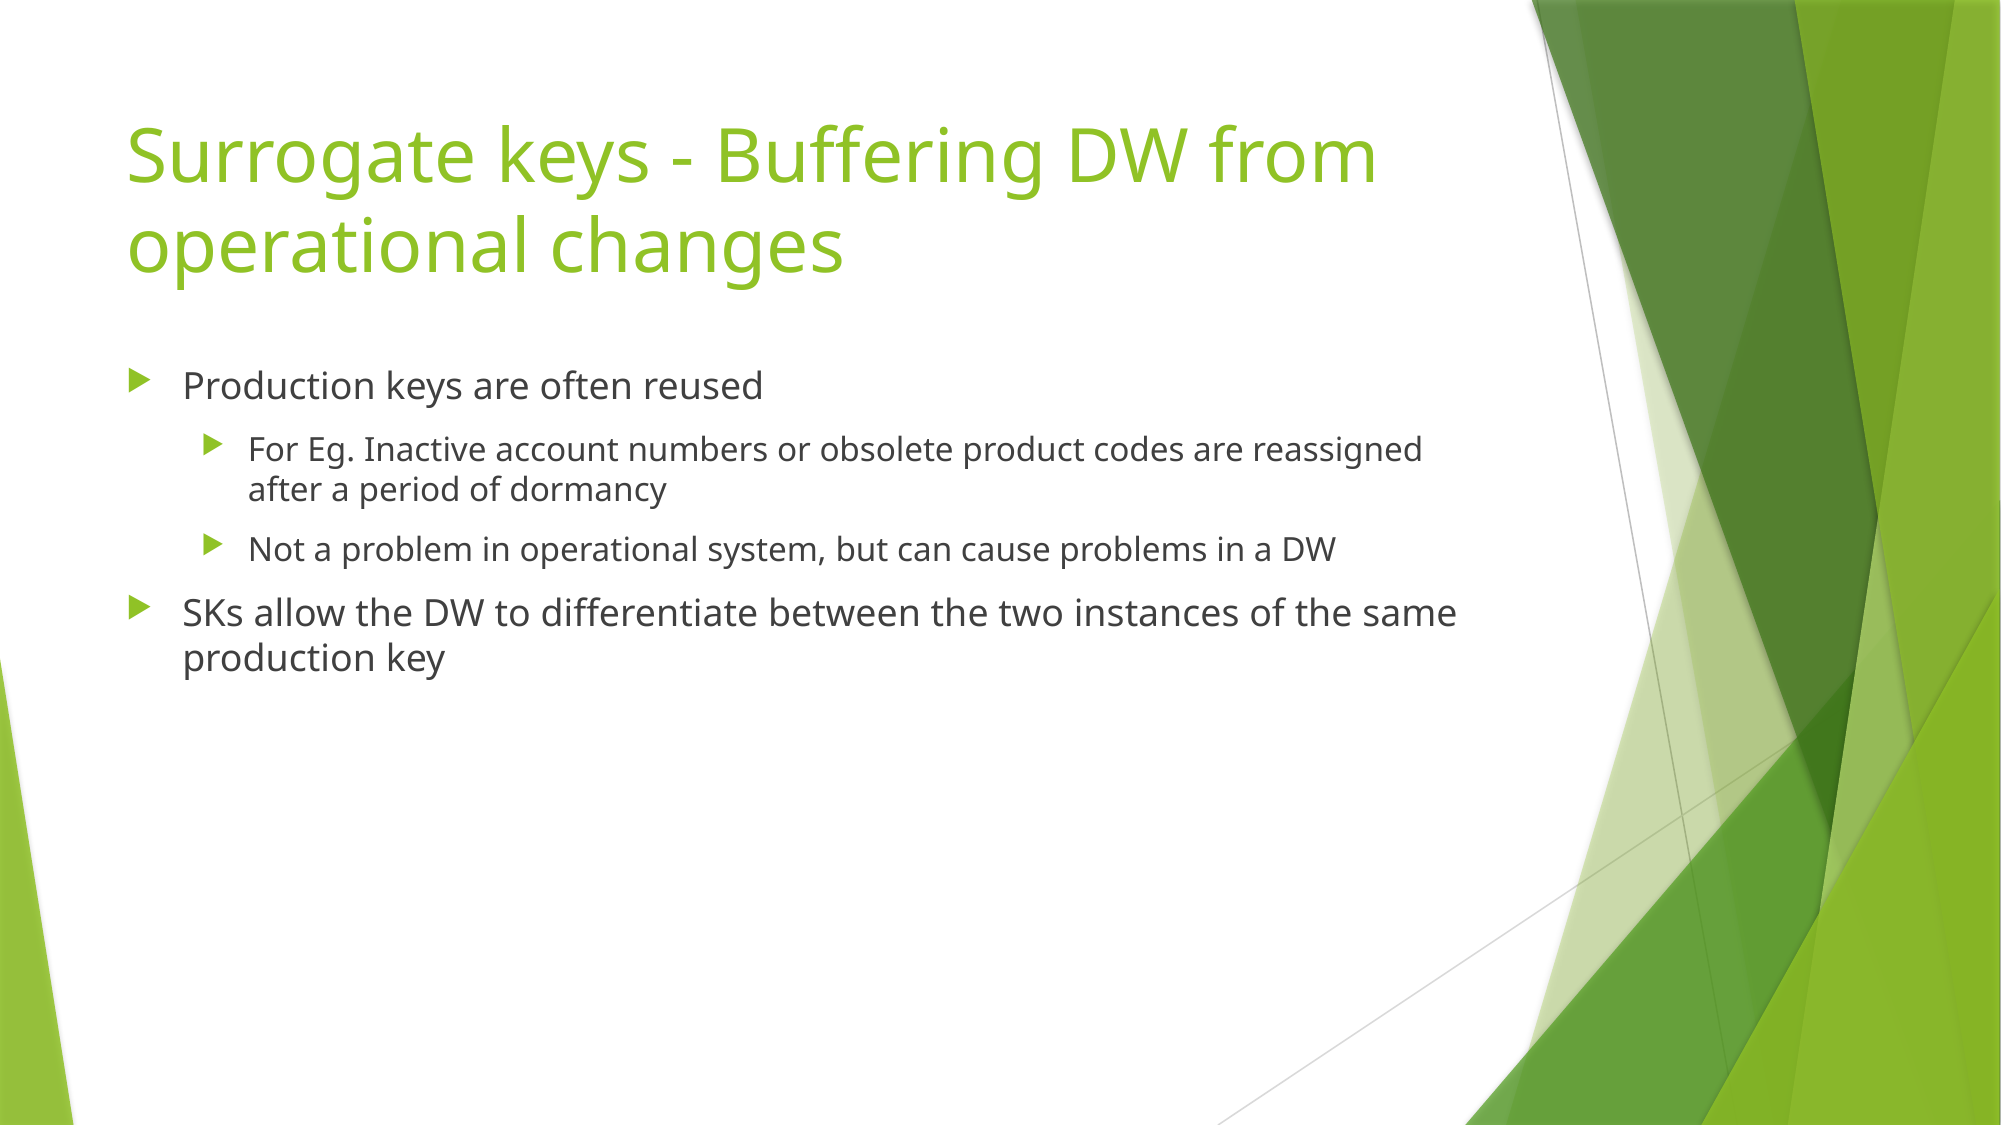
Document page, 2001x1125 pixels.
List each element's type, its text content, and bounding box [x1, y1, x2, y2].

list Production keys are often reused For Eg. Inactive account numbers or obsolete product codes are reassigned after a period of dormancy Not a problem in operational system, but can cause problems in a DW SKs allow the DW to differentiate between the two instances of the same production key [111, 354, 1522, 992]
title Surrogate keys - Buffering DW from operational changes [111, 99, 1522, 317]
